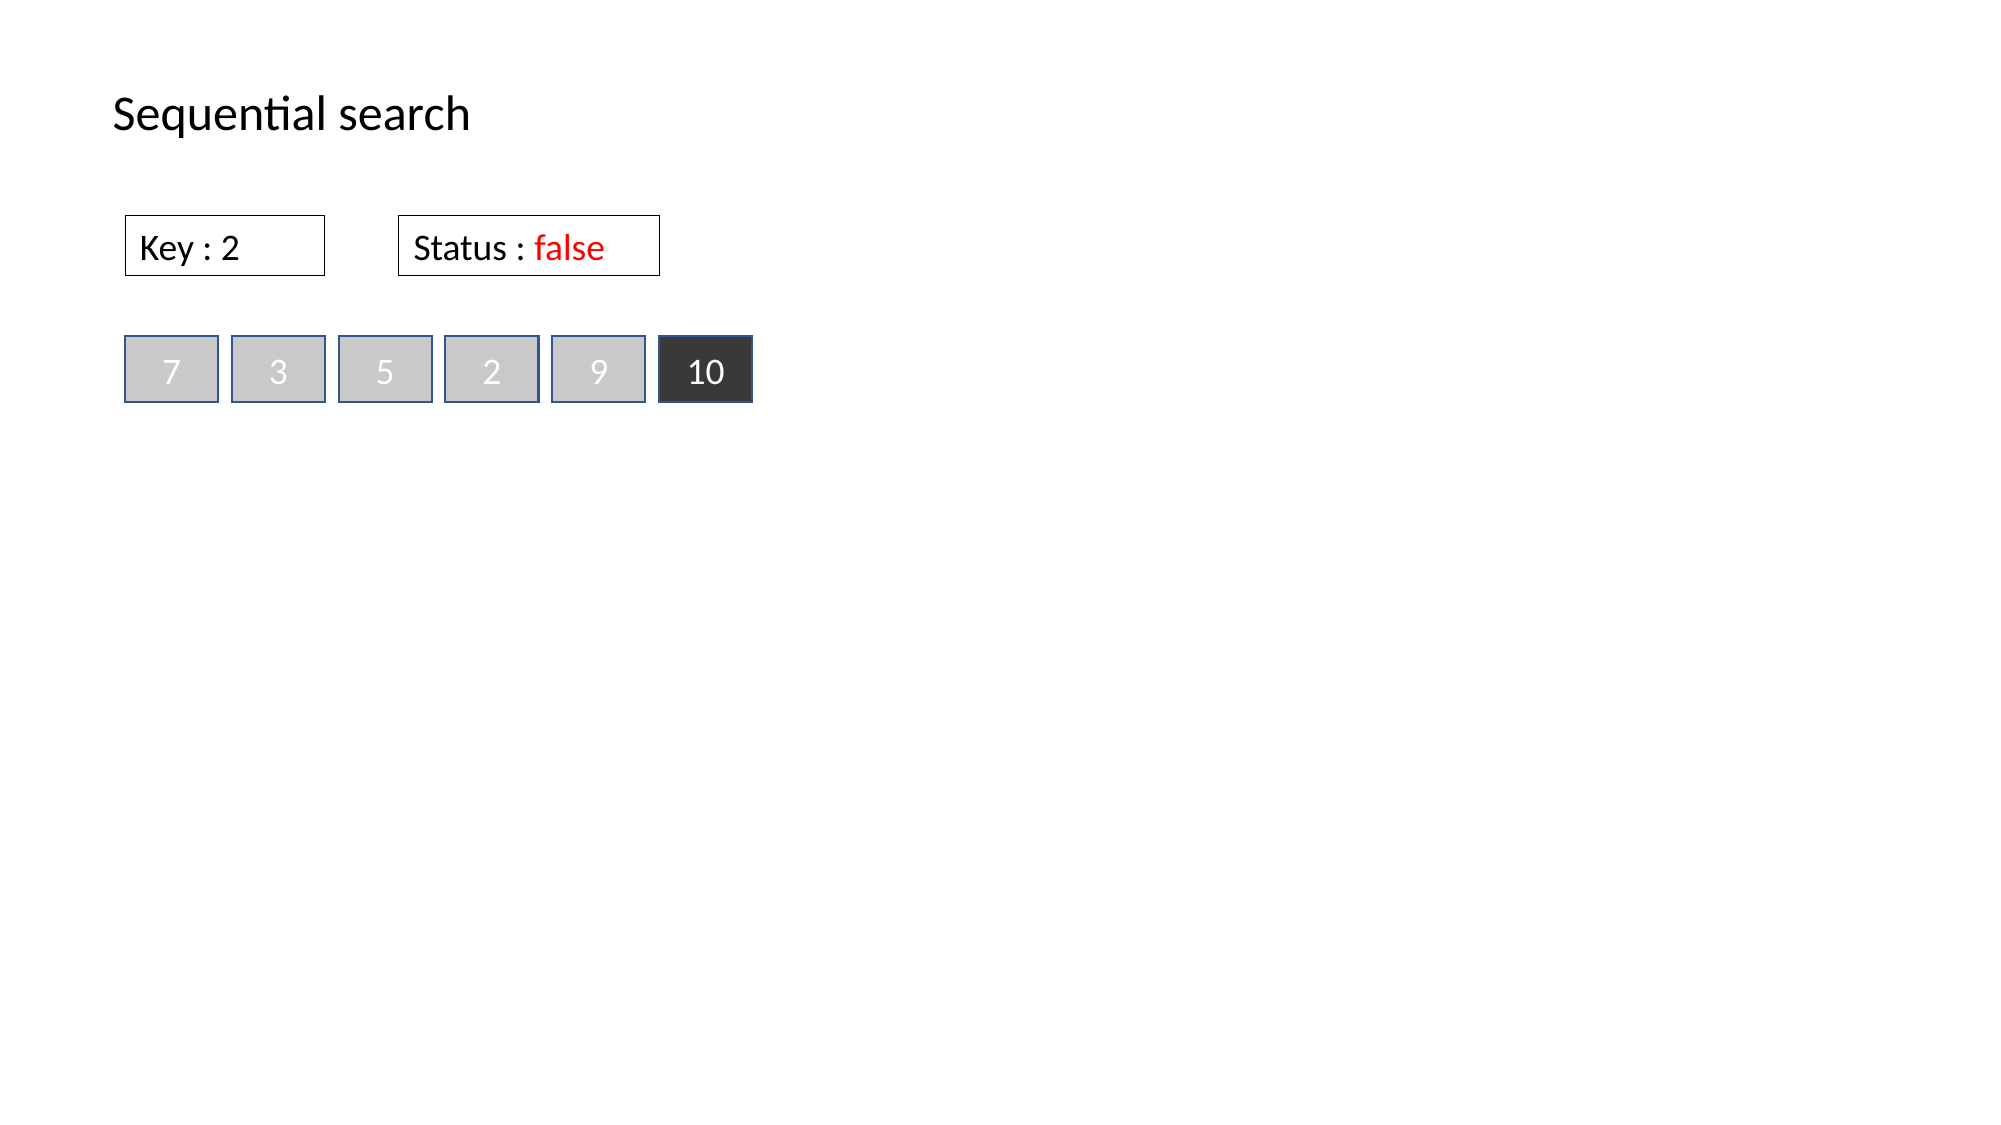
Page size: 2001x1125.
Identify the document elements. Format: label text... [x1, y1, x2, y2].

text_box Status : false [398, 215, 660, 276]
text_box Key : 2 [125, 215, 325, 276]
text_box 7 [124, 335, 219, 403]
text_box 2 [444, 335, 540, 403]
text_box 5 [338, 335, 433, 403]
text_box 3 [231, 335, 326, 403]
text_box 10 [658, 335, 753, 403]
subtitle Sequential search [97, 79, 1925, 1066]
text_box 9 [551, 335, 646, 403]
